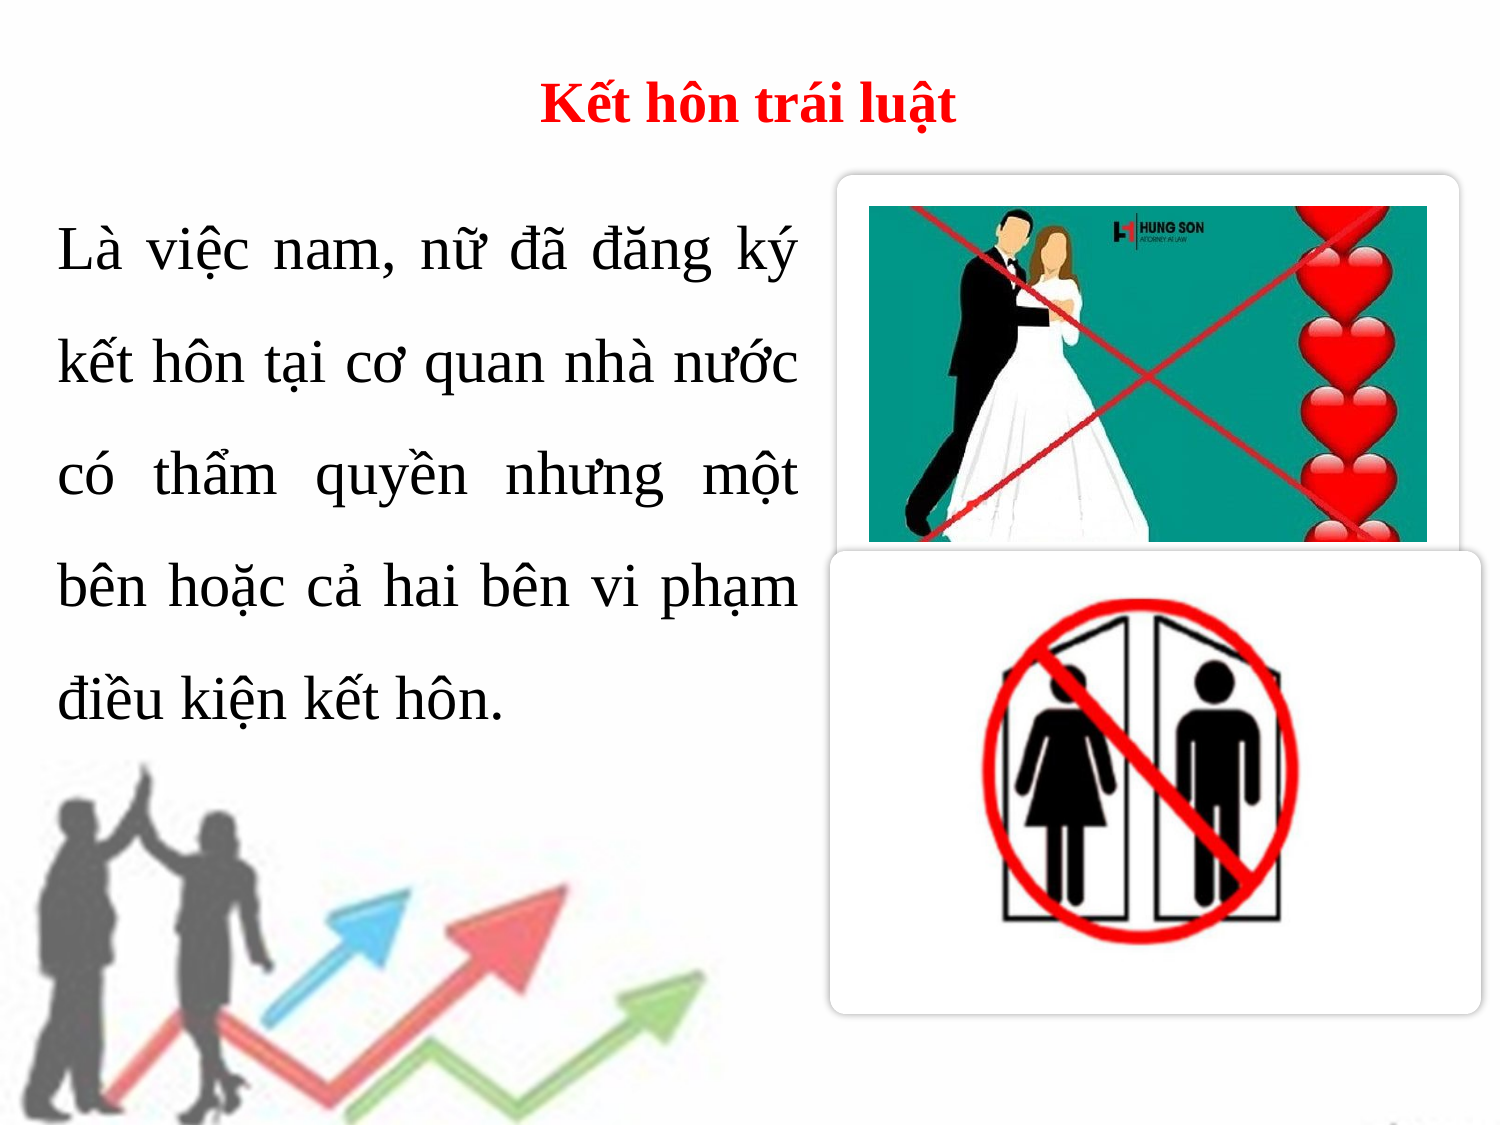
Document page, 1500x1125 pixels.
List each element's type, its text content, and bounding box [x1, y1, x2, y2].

text_box Kết hôn trái luật [352, 56, 1147, 141]
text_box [42, 162, 1451, 1001]
picture [0, 0, 1500, 1125]
